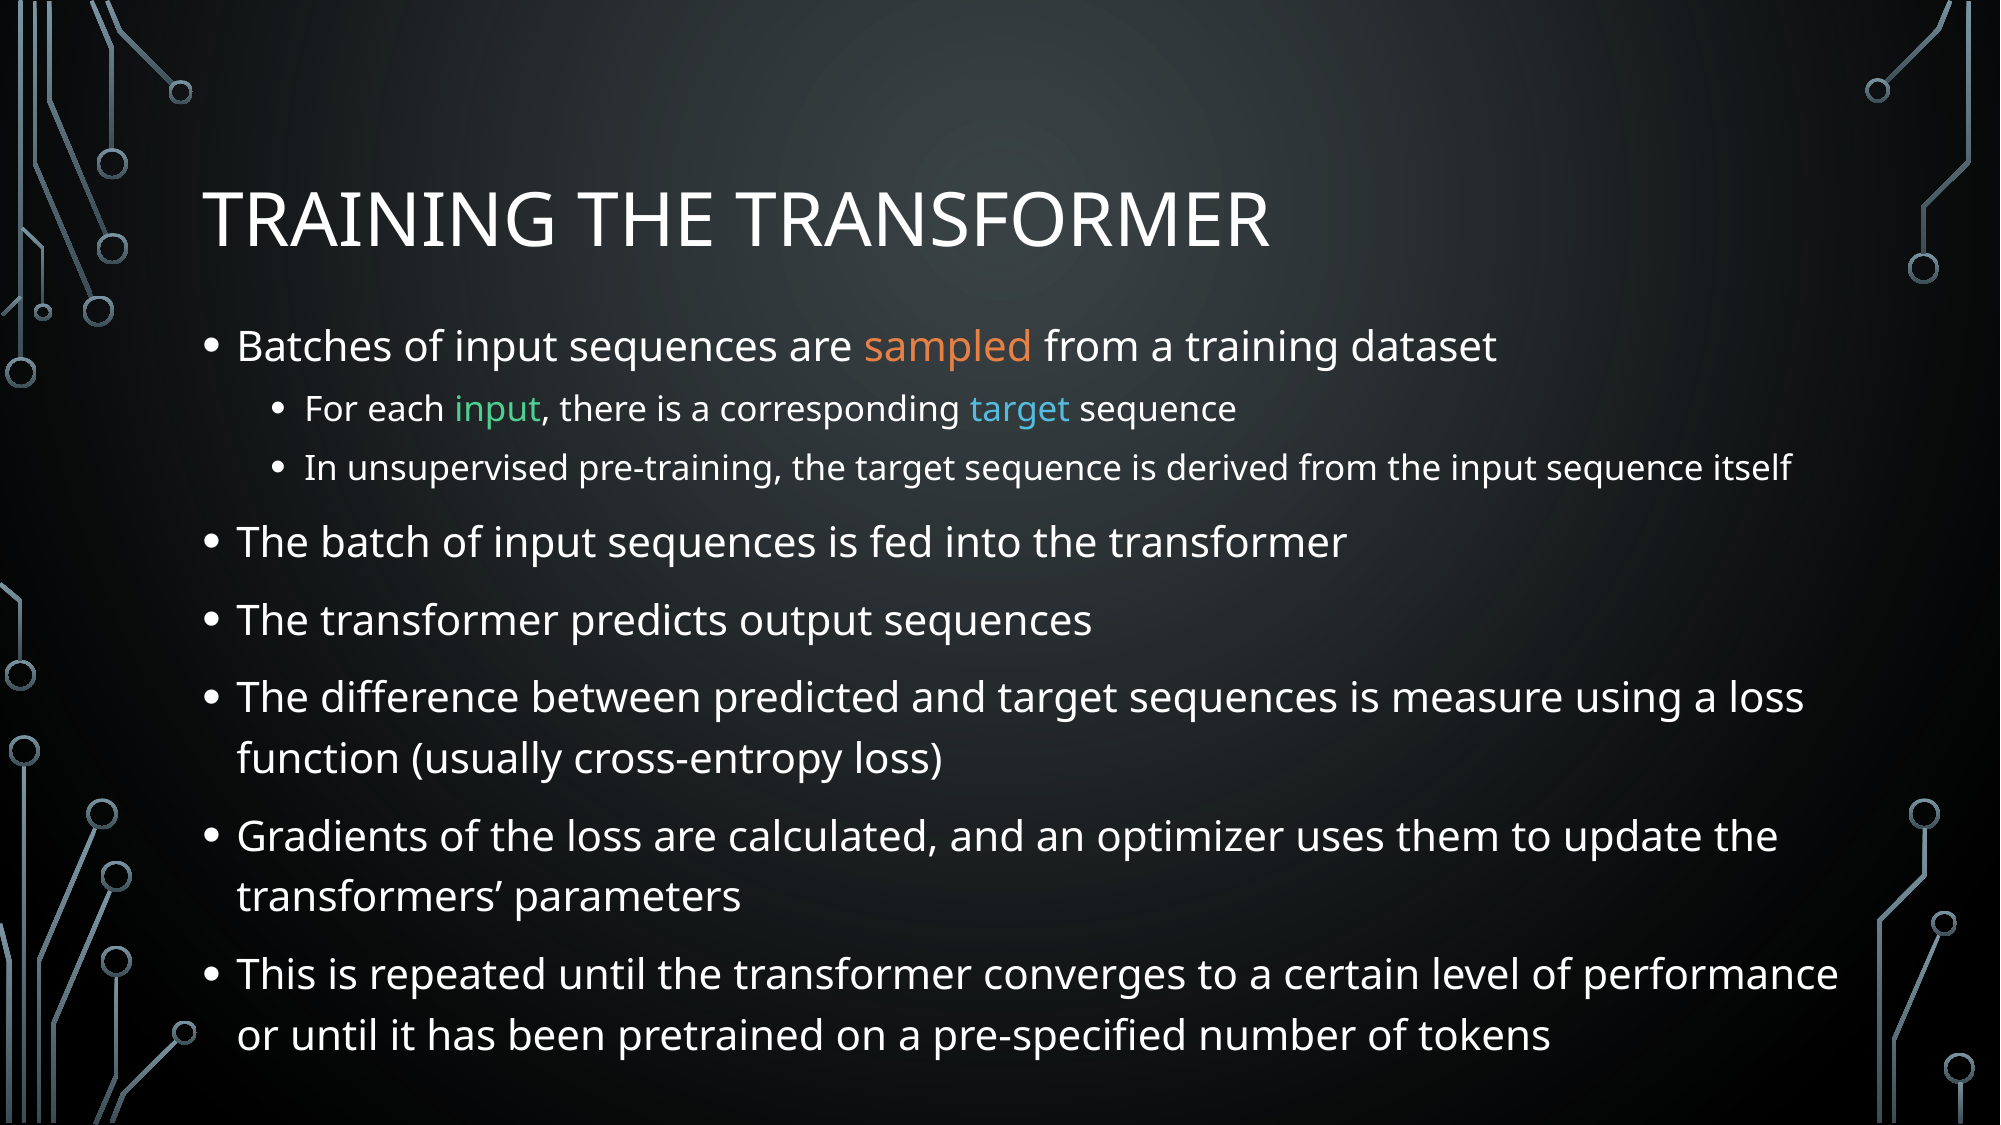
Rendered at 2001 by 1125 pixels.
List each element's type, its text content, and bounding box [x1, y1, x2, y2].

title Training the transformer [187, 101, 1813, 301]
list Batches of input sequences are sampled from a training dataset For each input, there is a corresponding target sequence In unsupervised pre-training, the target sequence is derived from the input sequence itself The batch of input sequences is fed into the transformer The transformer predicts output sequences The difference between predicted and target sequences is measure using a loss function (usually cross-entropy loss) Gradients of the loss are calculated, and an optimizer uses them to update the transformers’ parameters This is repeated until the transformer converges to a certain level of performance or until it has been pretrained on a pre-specified number of tokens [187, 301, 1864, 1075]
